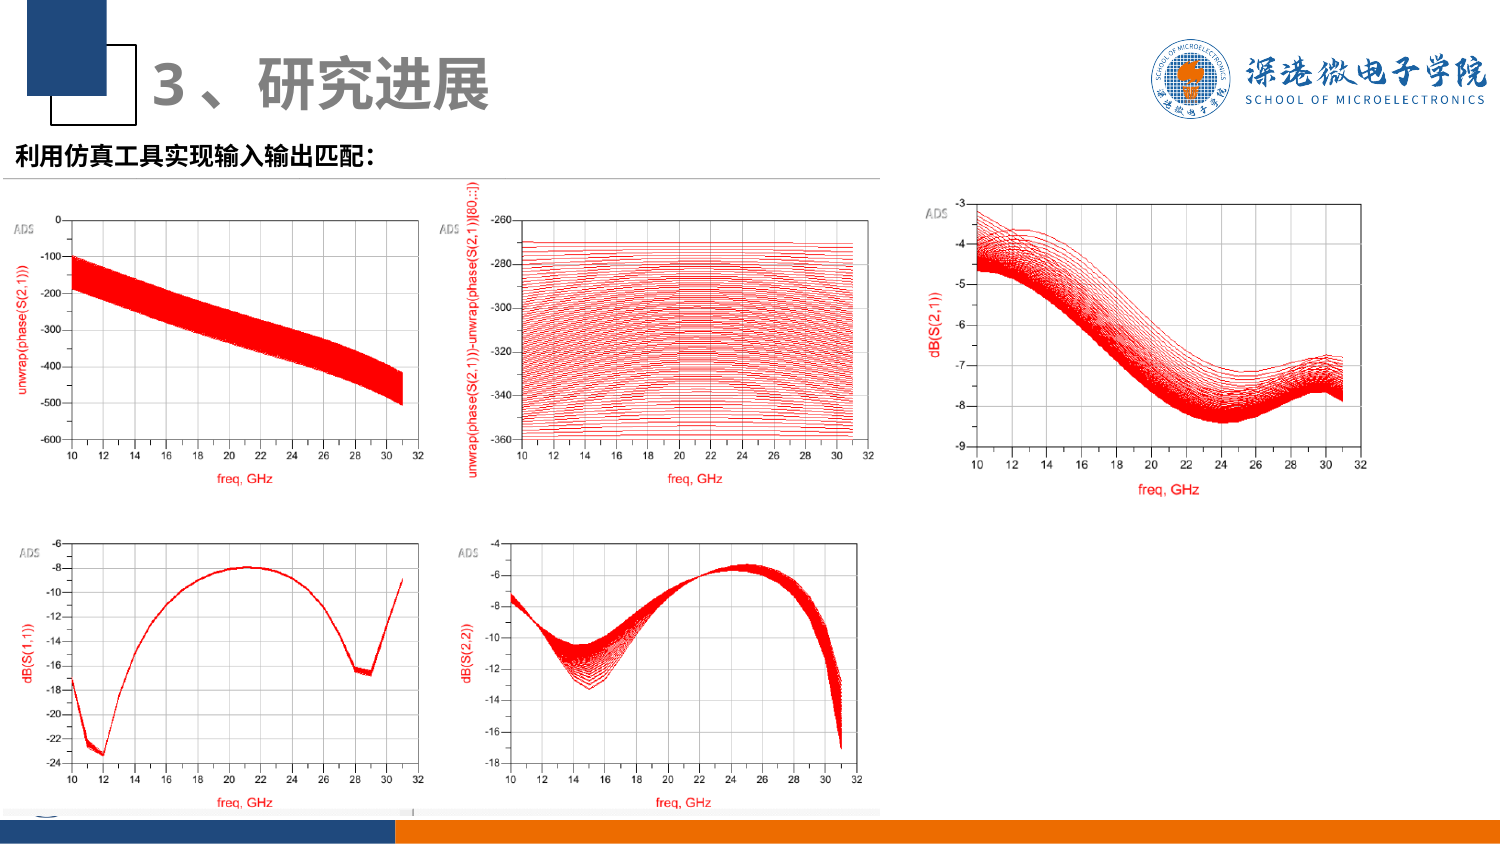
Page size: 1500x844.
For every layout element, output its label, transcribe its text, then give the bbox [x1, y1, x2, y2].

text_box 利用仿真工具实现输入输出匹配： [0, 132, 1380, 178]
picture [915, 190, 1369, 498]
picture [0, 178, 881, 820]
picture [1395, 39, 1487, 119]
title 3、研究进展 [137, 39, 1395, 138]
